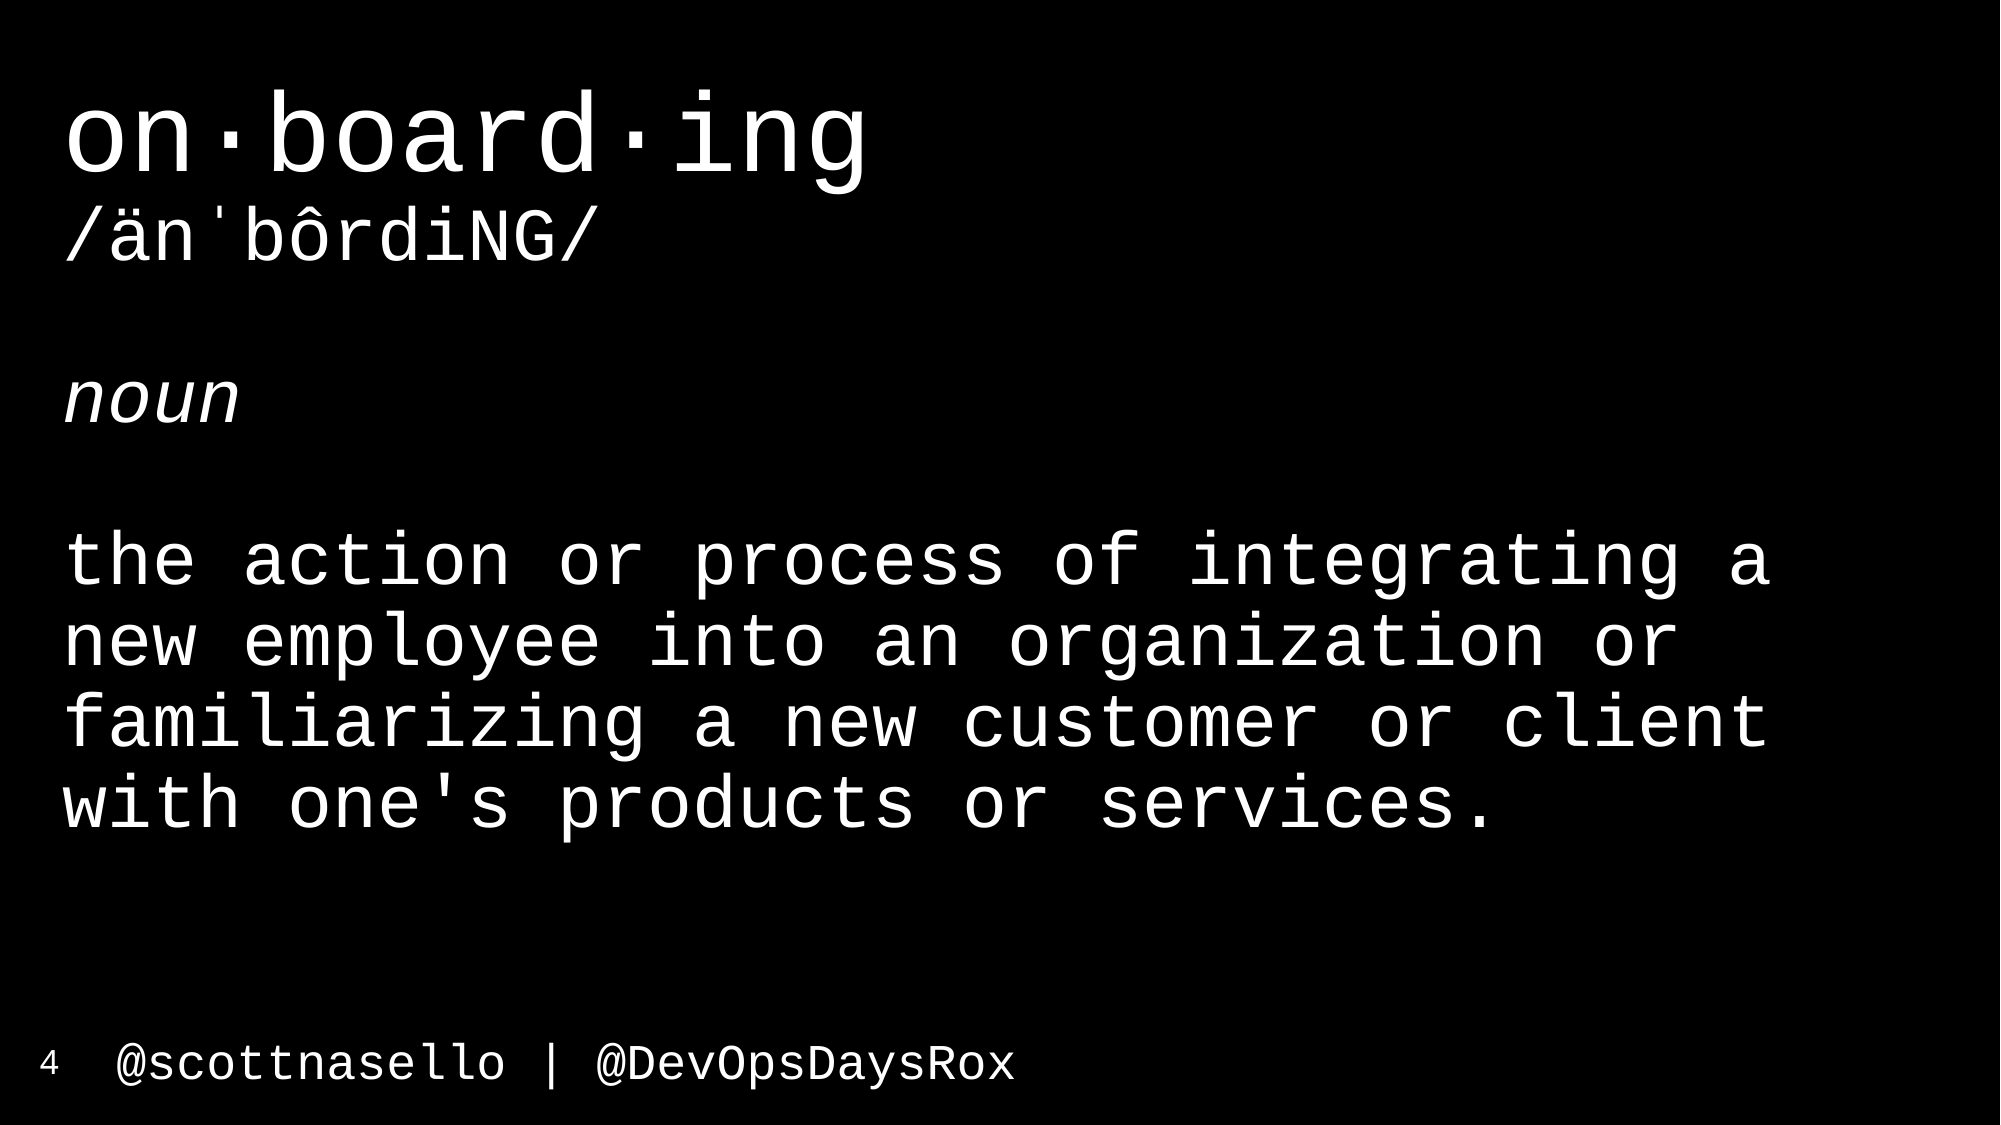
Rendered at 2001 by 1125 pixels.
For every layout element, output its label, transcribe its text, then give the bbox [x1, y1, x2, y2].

title on·board·ing /änˈbôrdiNG/ noun the action or process of integrating a new employee into an organization or familiarizing a new customer or client with one's products or services. [47, 66, 1863, 993]
slide_number 4 [24, 1030, 158, 1099]
